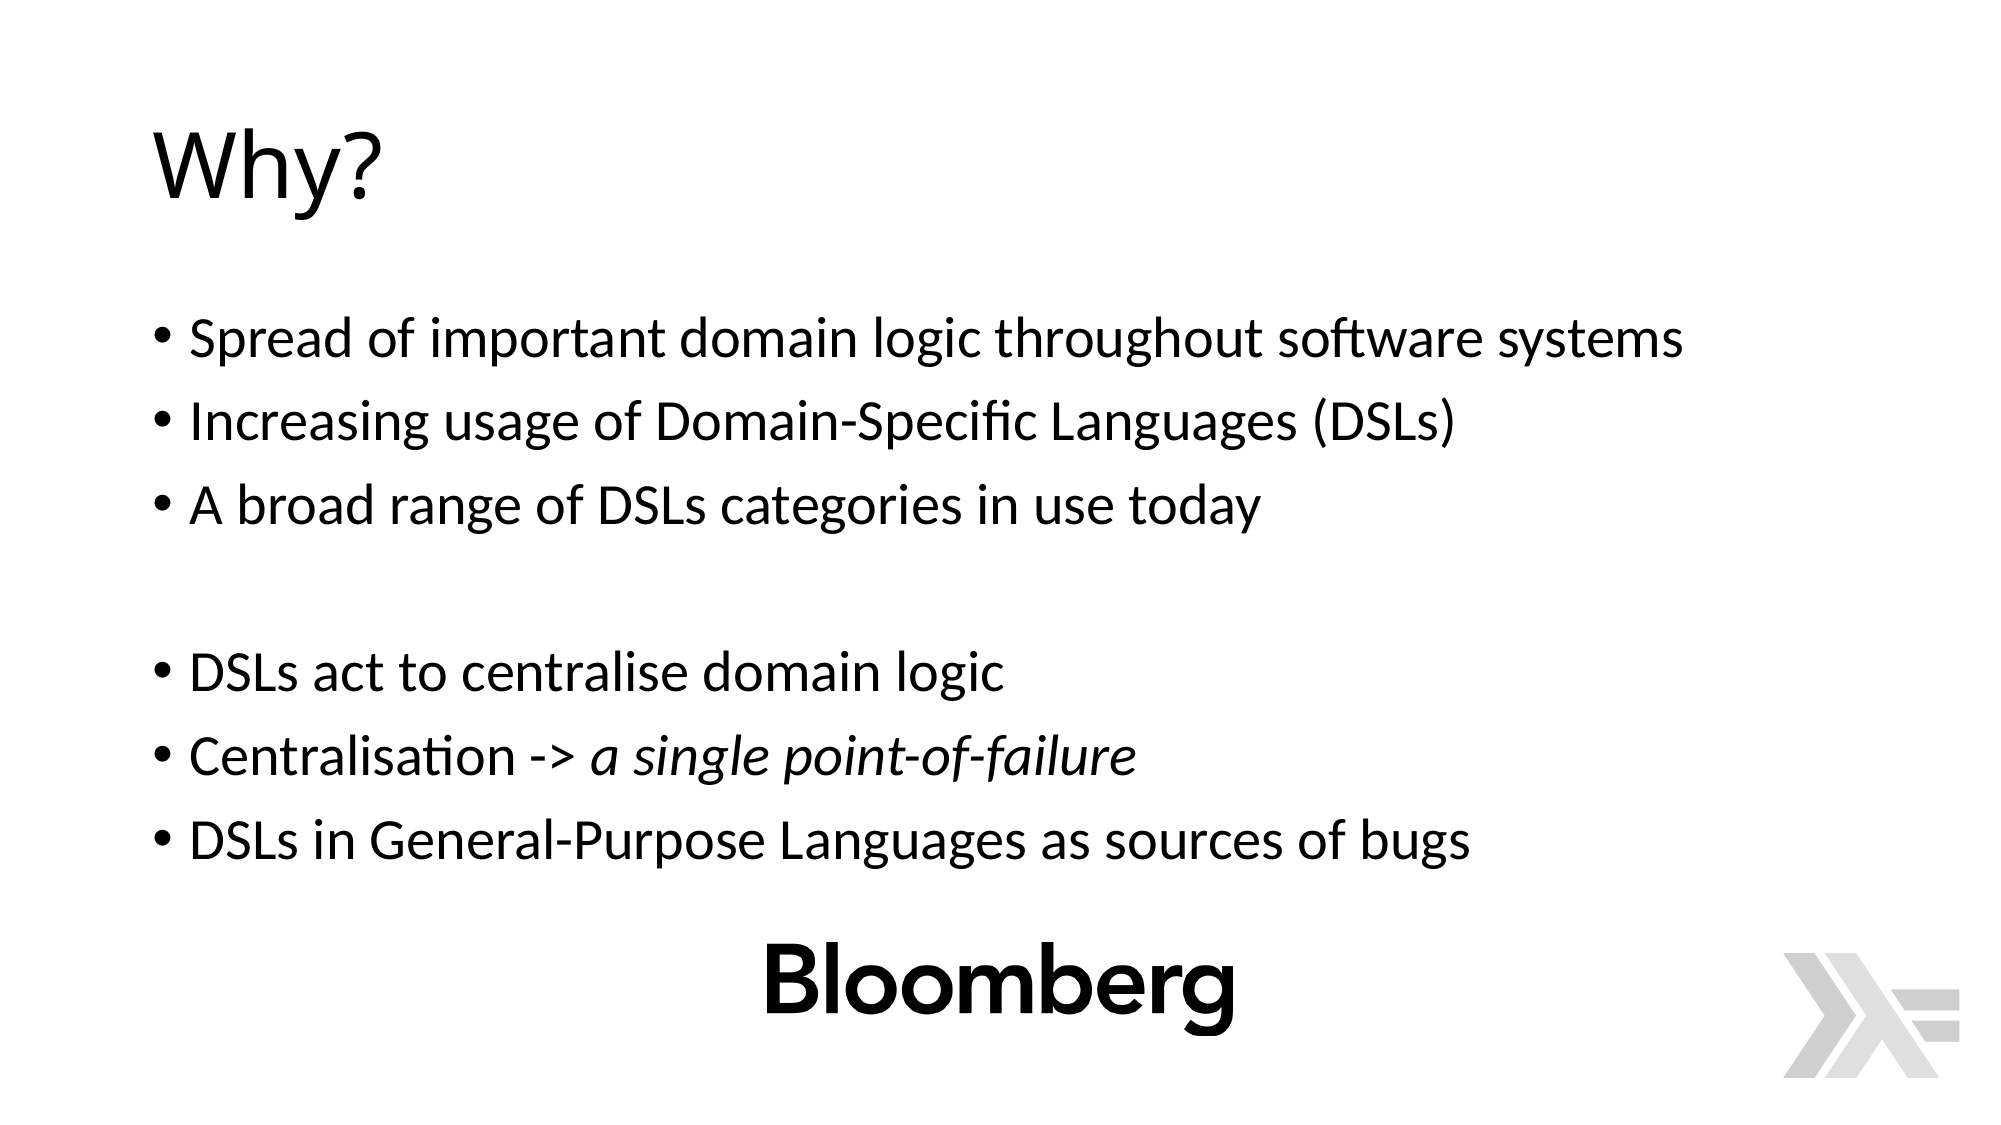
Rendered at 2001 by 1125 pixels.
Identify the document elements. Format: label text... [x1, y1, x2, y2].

picture [767, 942, 1233, 1036]
list Spread of important domain logic throughout software systems Increasing usage of Domain-Specific Languages (DSLs) A broad range of DSLs categories in use today DSLs act to centralise domain logic Centralisation -> a single point-of-failure DSLs in General-Purpose Languages as sources of bugs [137, 299, 1767, 907]
title Why? [137, 59, 1863, 278]
